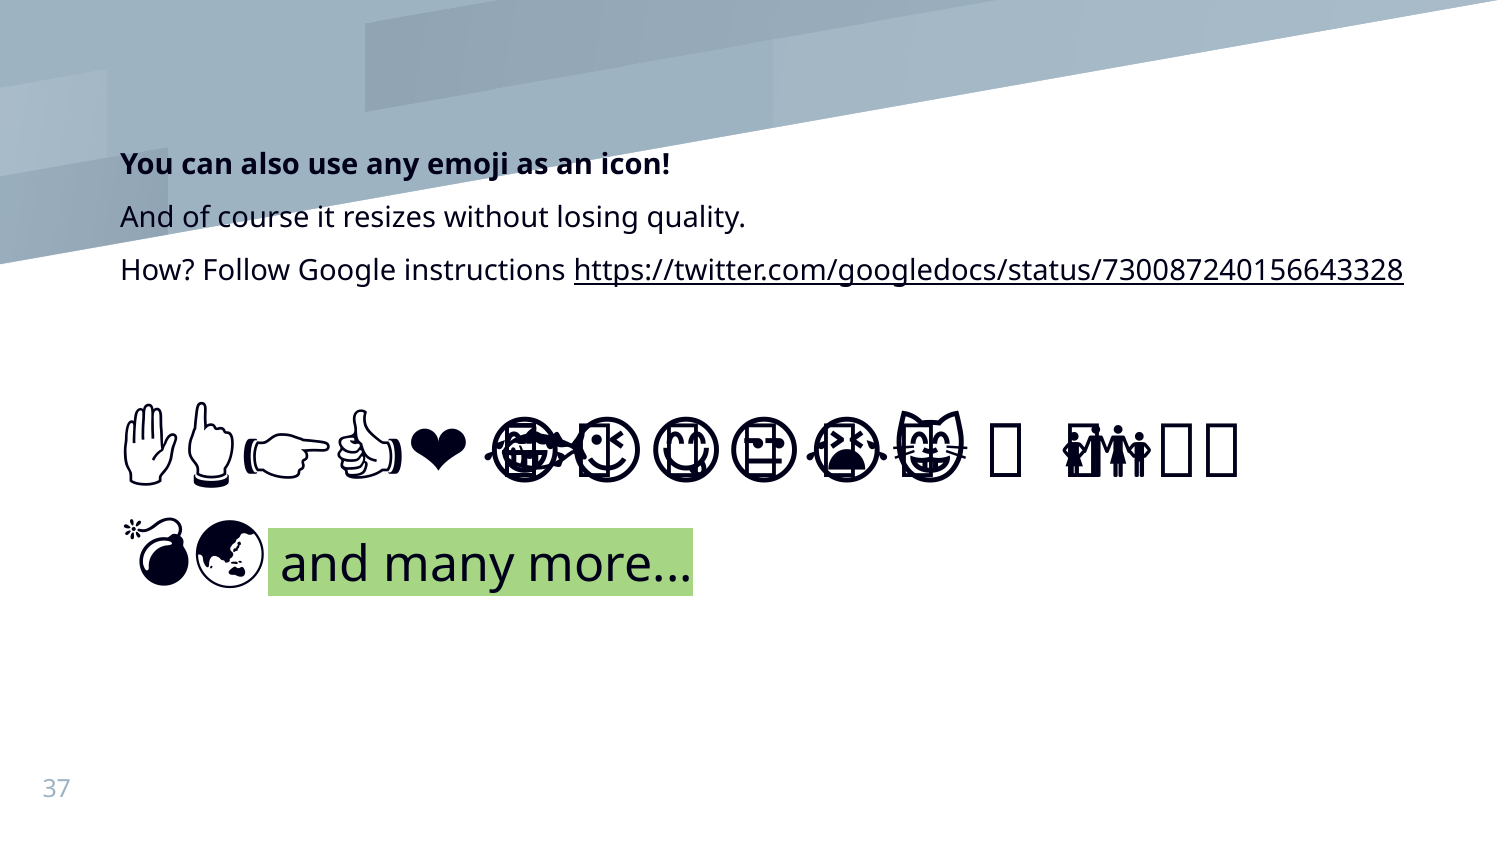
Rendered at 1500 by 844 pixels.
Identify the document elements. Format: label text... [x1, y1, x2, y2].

text_box ✋👆👉👍👤👦👧👨👩👪💃🏃💑❤😂😉😋😒😭👶😸🐟🍒🍔💣📌📖🔨🎃🎈🎨🏈🏰🌏🔌🔑 and many more... [120, 389, 1322, 812]
slide_number 37 [42, 766, 122, 807]
list You can also use any emoji as an icon! And of course it resizes without losing quality. How? Follow Google instructions https://twitter.com/googledocs/status/730087240156643328 [120, 140, 1425, 330]
